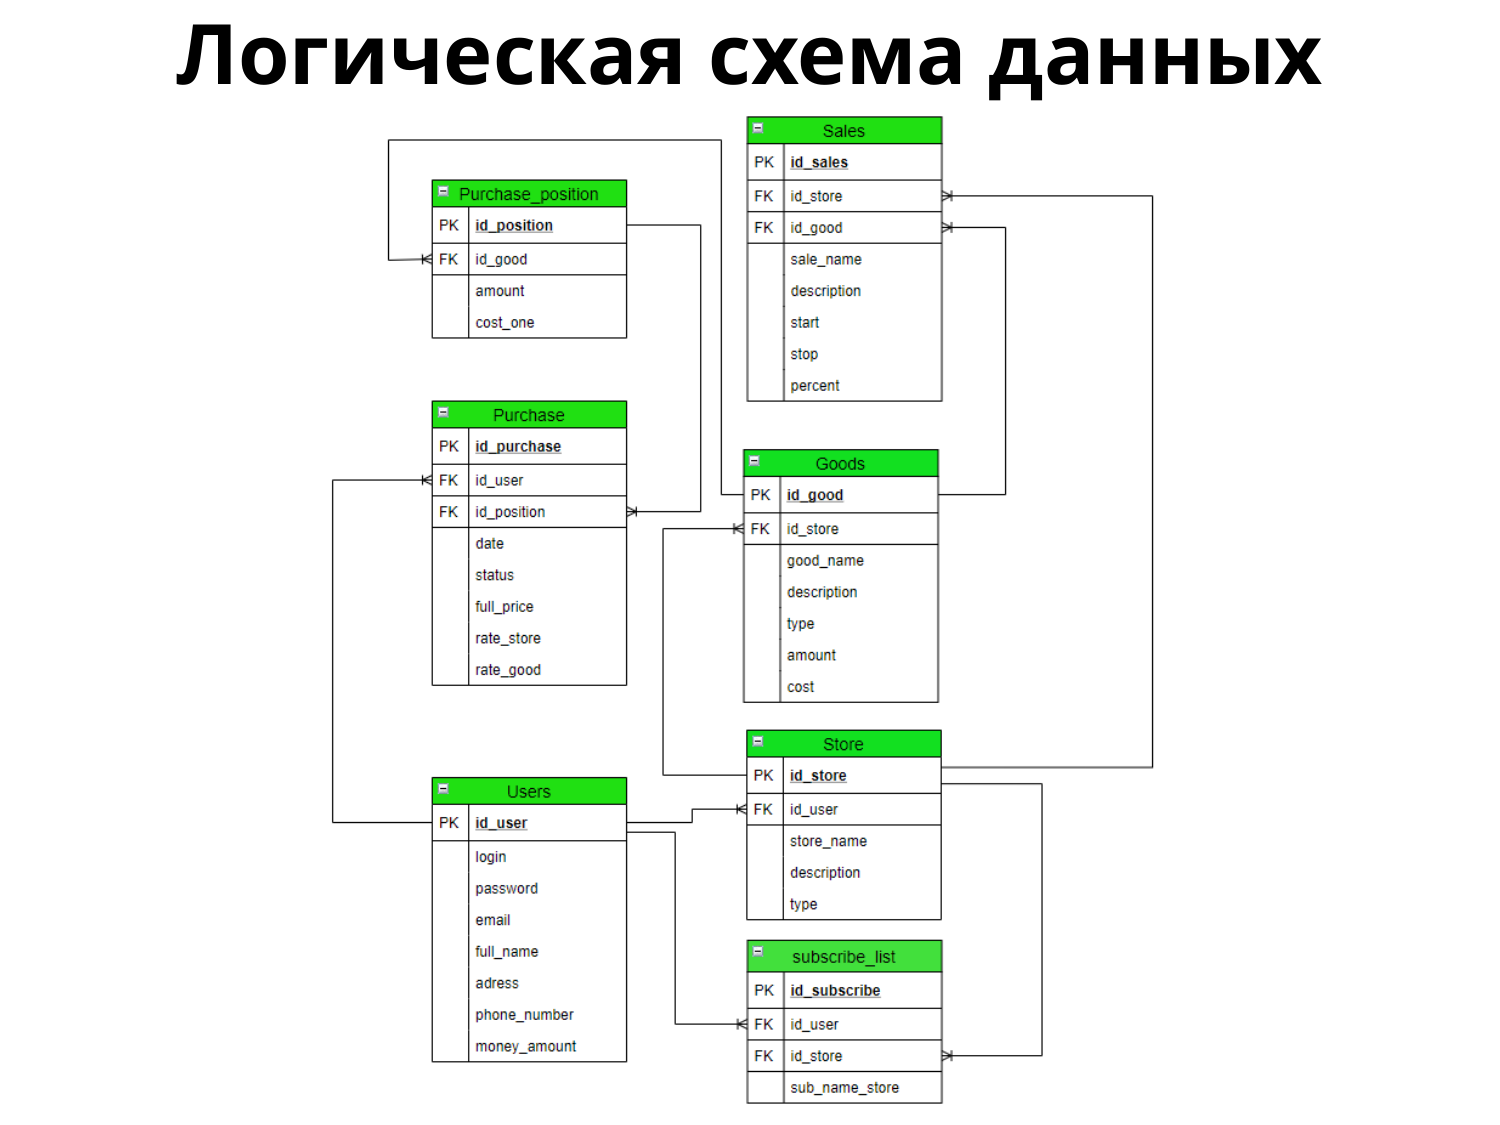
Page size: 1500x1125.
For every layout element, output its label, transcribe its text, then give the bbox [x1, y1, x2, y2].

picture [320, 114, 1180, 1105]
title Логическая схема данных [75, 0, 1425, 115]
